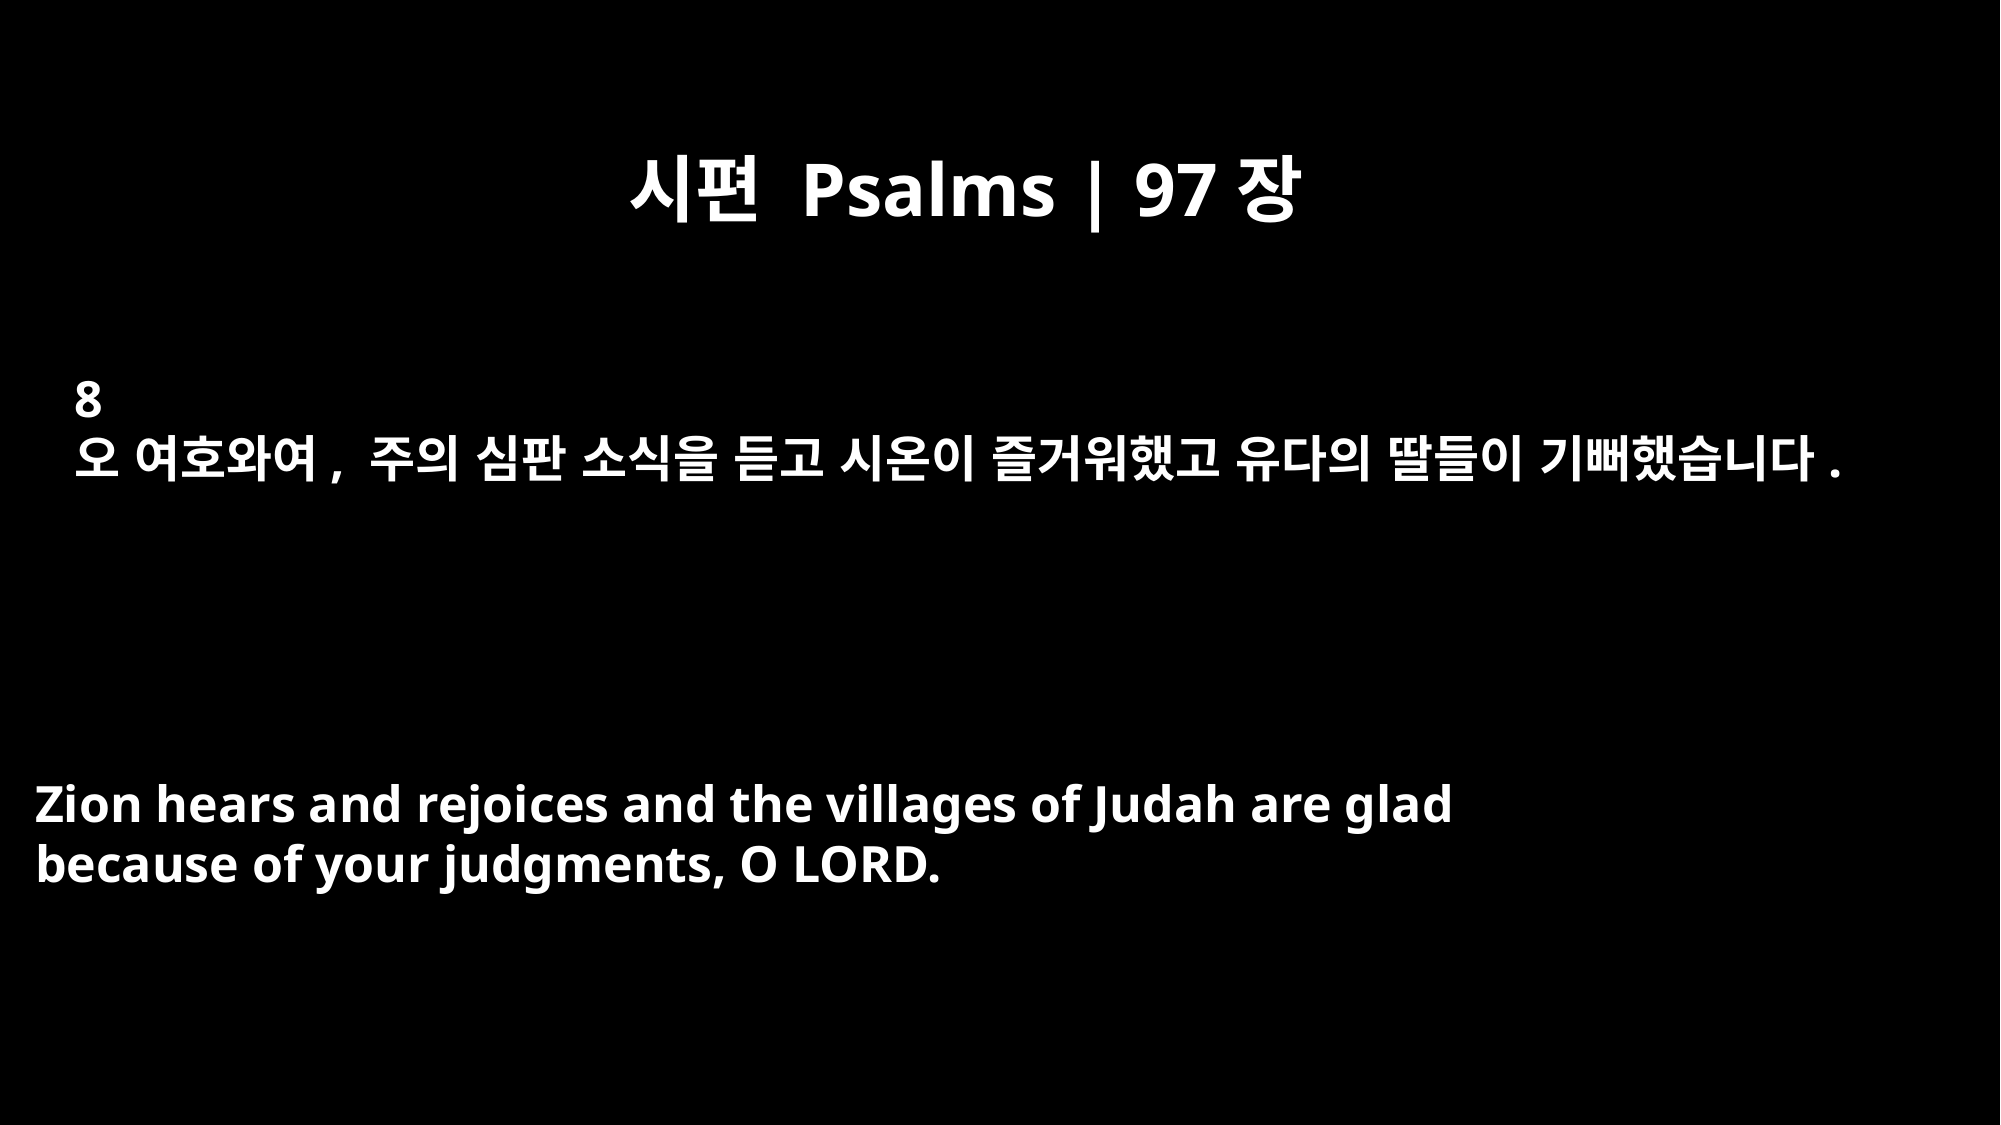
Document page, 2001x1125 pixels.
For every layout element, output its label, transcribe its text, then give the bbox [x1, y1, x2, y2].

text_box 시편 Psalms | 97장 [613, 136, 1319, 239]
text_box Zion hears and rejoices and the villages of Judah are glad because of your judgments, O LORD. [20, 764, 1483, 900]
text_box 8 오 여호와여, 주의 심판 소식을 듣고 시온이 즐거워했고 유다의 딸들이 기뻐했습니다. [60, 359, 1857, 495]
